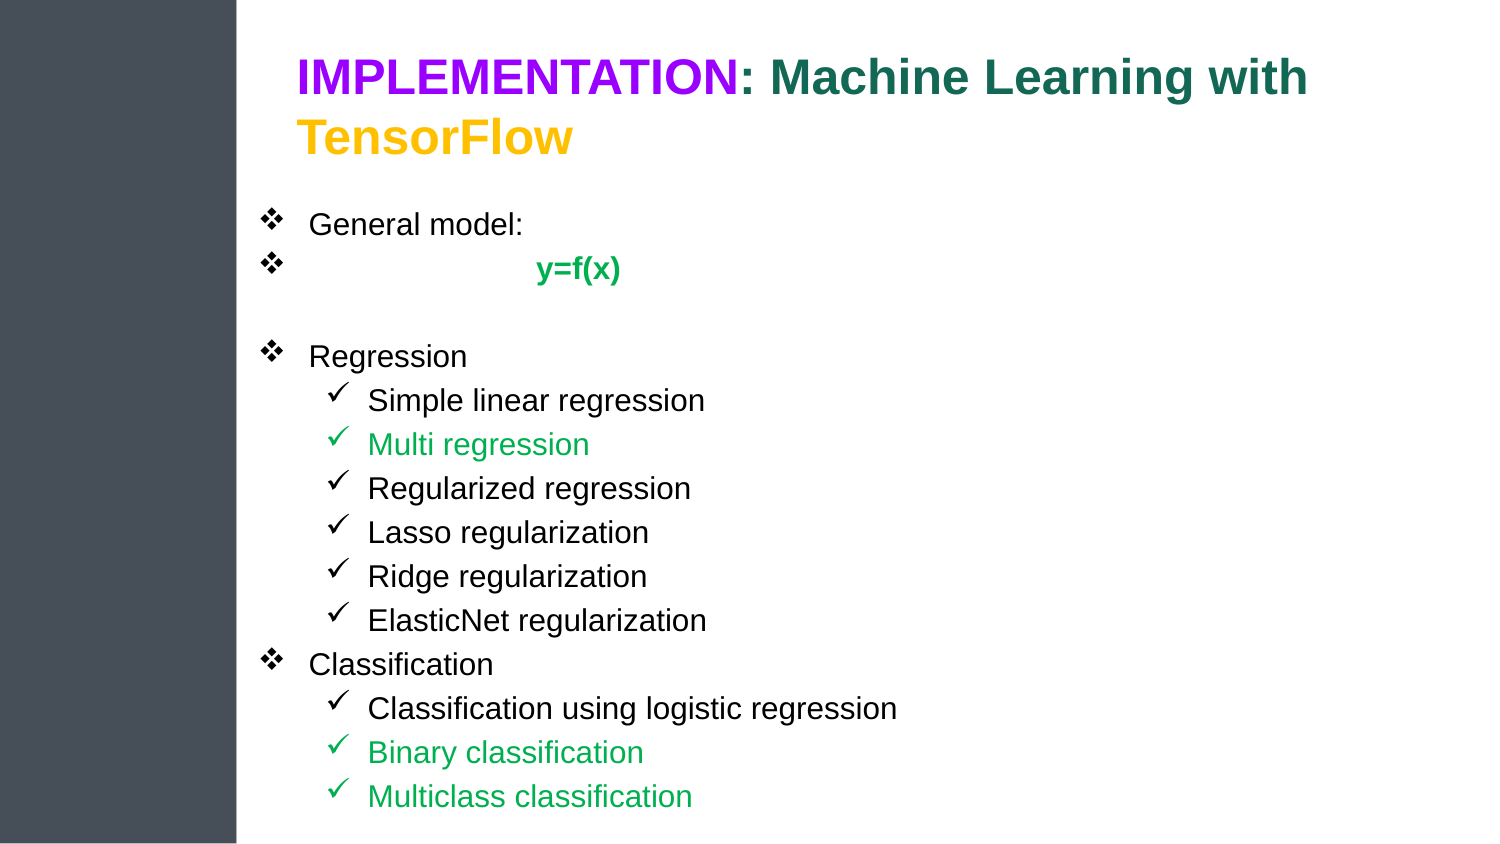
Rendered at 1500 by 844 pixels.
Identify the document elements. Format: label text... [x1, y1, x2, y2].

picture [0, 0, 1500, 844]
title IMPLEMENTATION: Machine Learning with TensorFlow [281, 33, 1425, 175]
list General model: y=f(x) Regression Simple linear regression Multi regression Regularized regression Lasso regularization Ridge regularization ElasticNet regularization Classification Classification using logistic regression Binary classification Multiclass classification [242, 196, 1500, 825]
